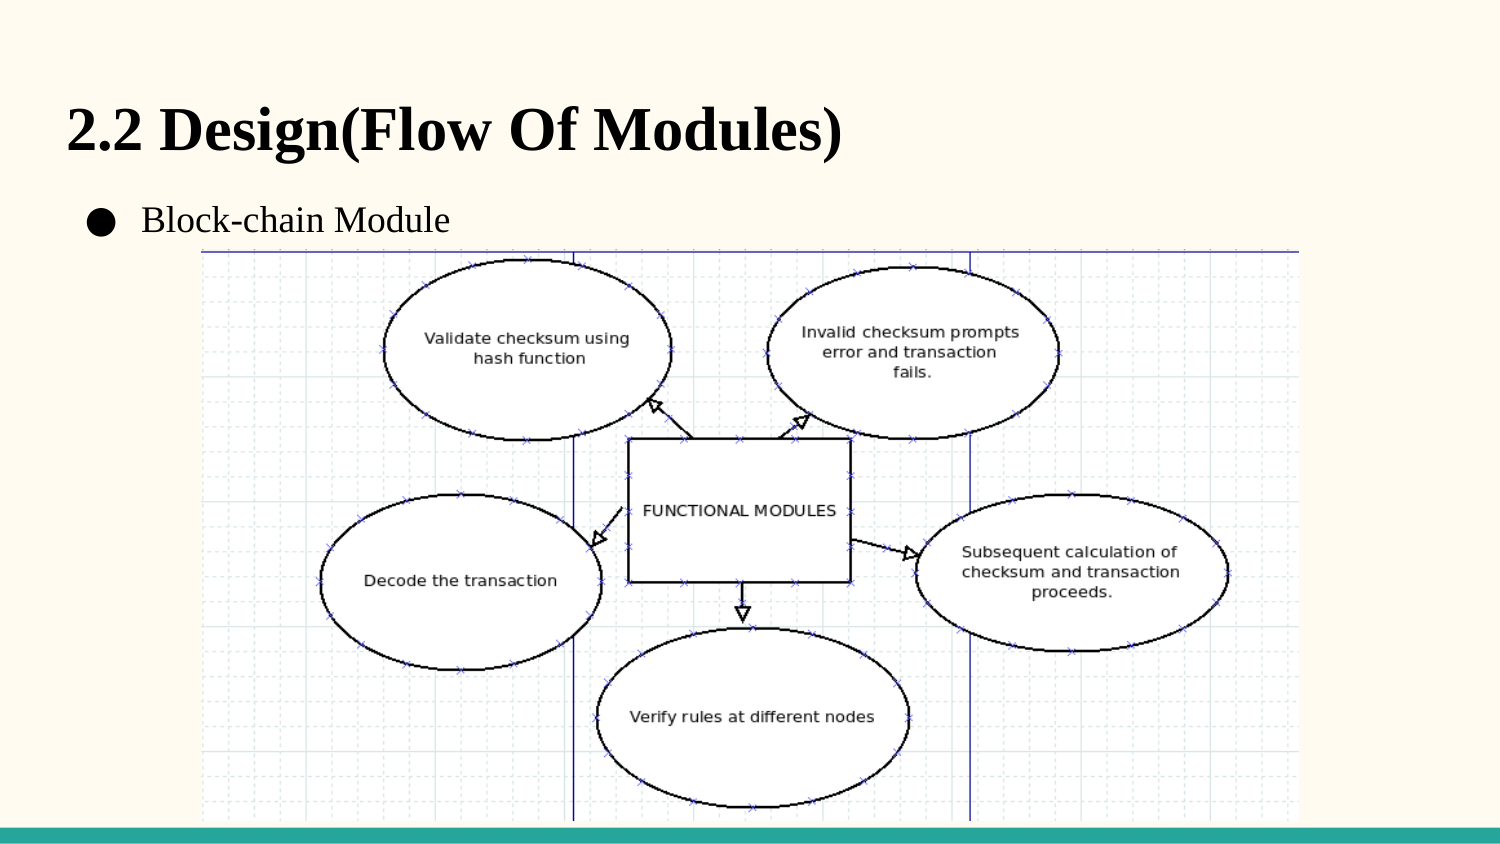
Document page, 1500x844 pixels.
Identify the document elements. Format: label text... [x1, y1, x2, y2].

list Block-chain Module [51, 173, 1449, 731]
picture [200, 249, 1299, 821]
title 2.2 Design(Flow Of Modules) [51, 72, 1449, 173]
